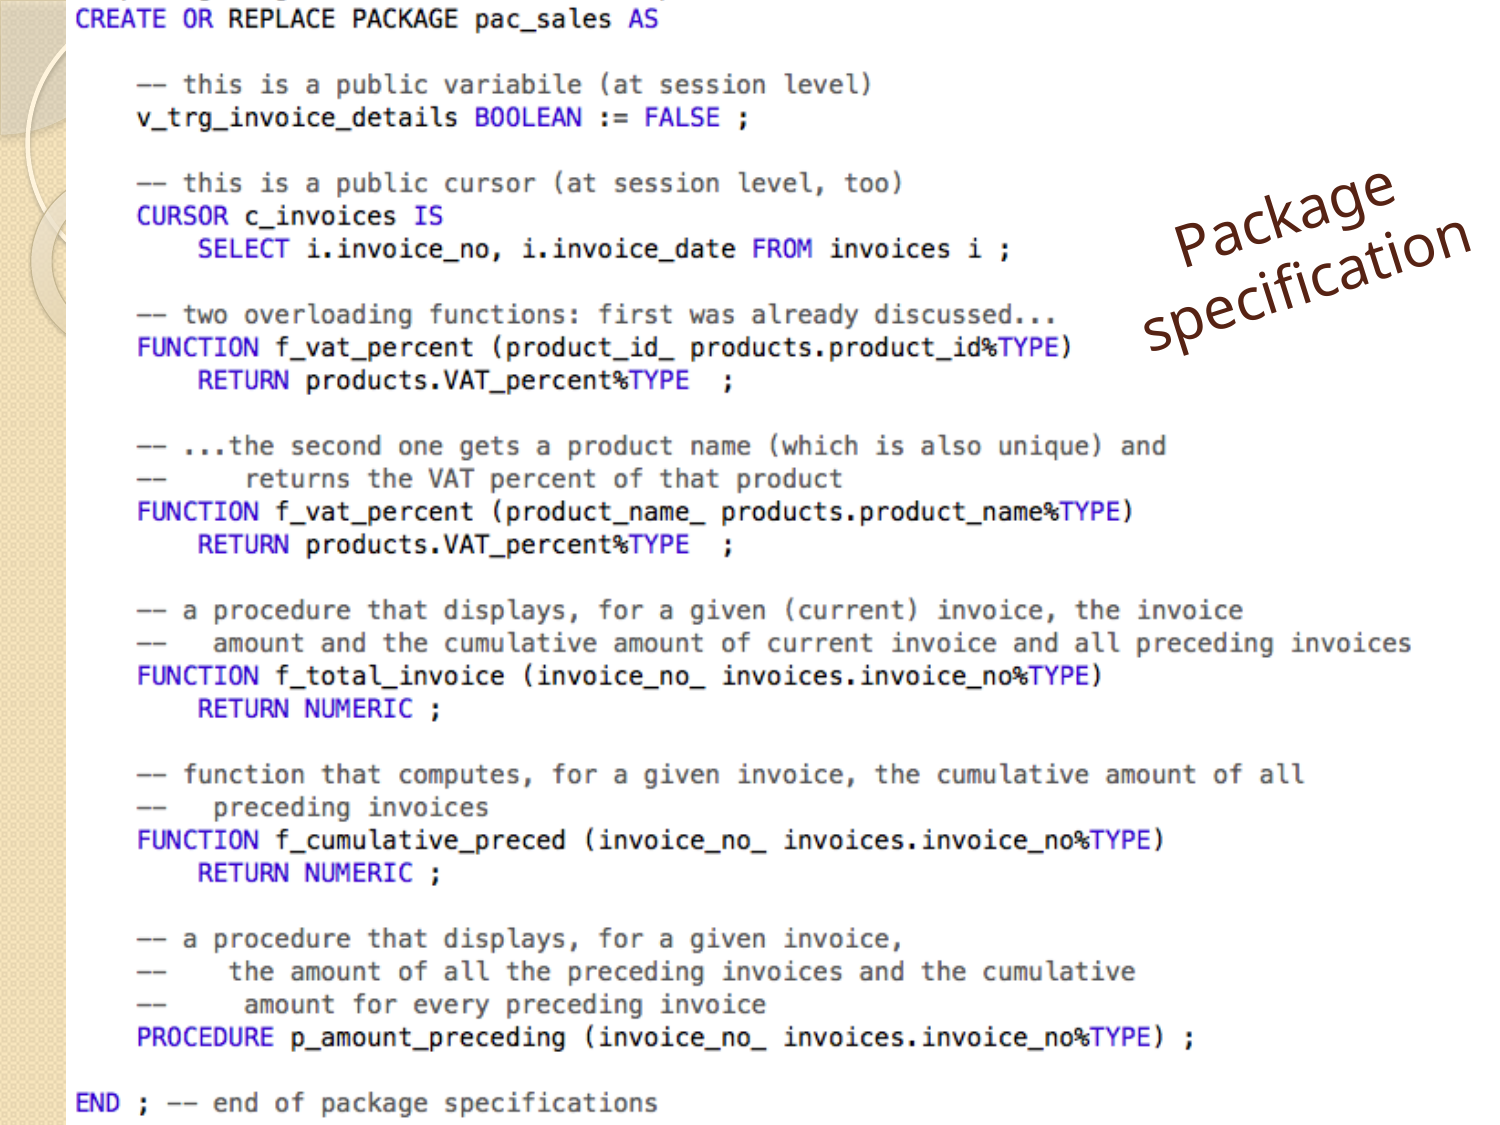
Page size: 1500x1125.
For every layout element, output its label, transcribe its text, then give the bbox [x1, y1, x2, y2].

picture [66, 0, 1431, 1125]
title Package specification [1435, 0, 1500, 521]
